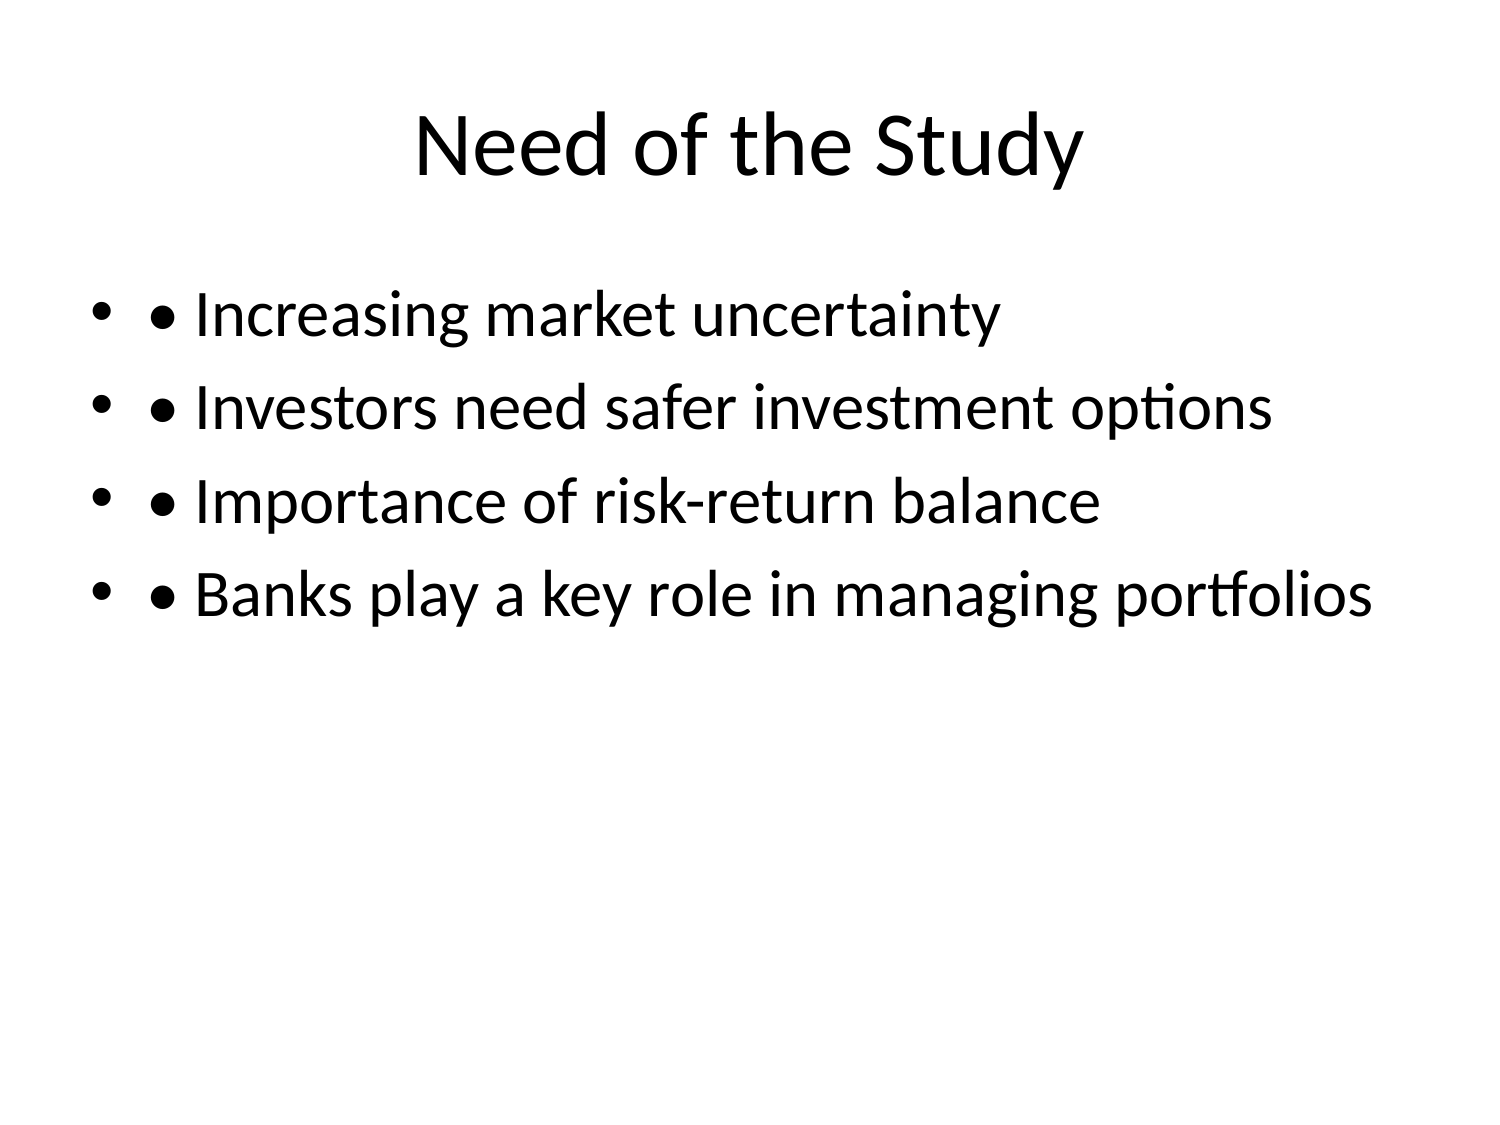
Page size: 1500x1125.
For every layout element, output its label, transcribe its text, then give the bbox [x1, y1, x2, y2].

list • Increasing market uncertainty • Investors need safer investment options • Importance of risk-return balance • Banks play a key role in managing portfolios [75, 262, 1425, 1005]
title Need of the Study [75, 45, 1425, 233]
